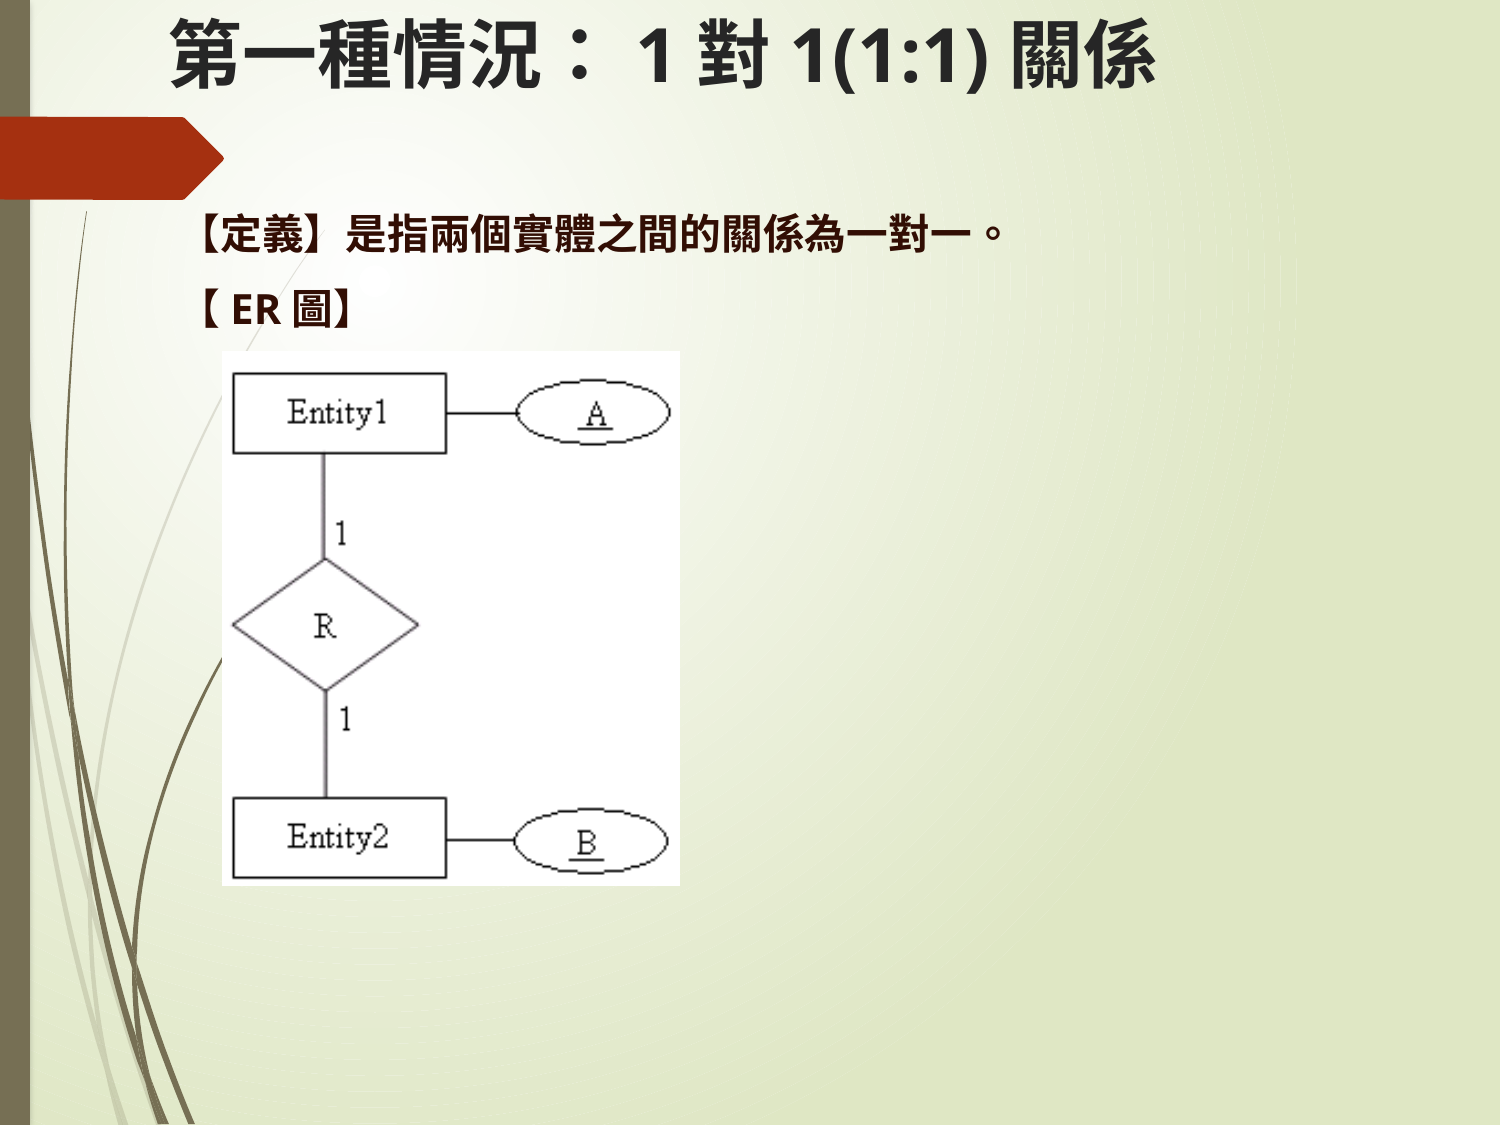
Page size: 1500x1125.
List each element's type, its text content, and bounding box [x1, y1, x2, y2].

picture [222, 351, 680, 887]
title 第一種情況：1對1(1:1)關係 [152, 0, 1500, 188]
text_box 【定義】是指兩個實體之間的關係為一對一。 【ER圖】 [163, 175, 1500, 716]
